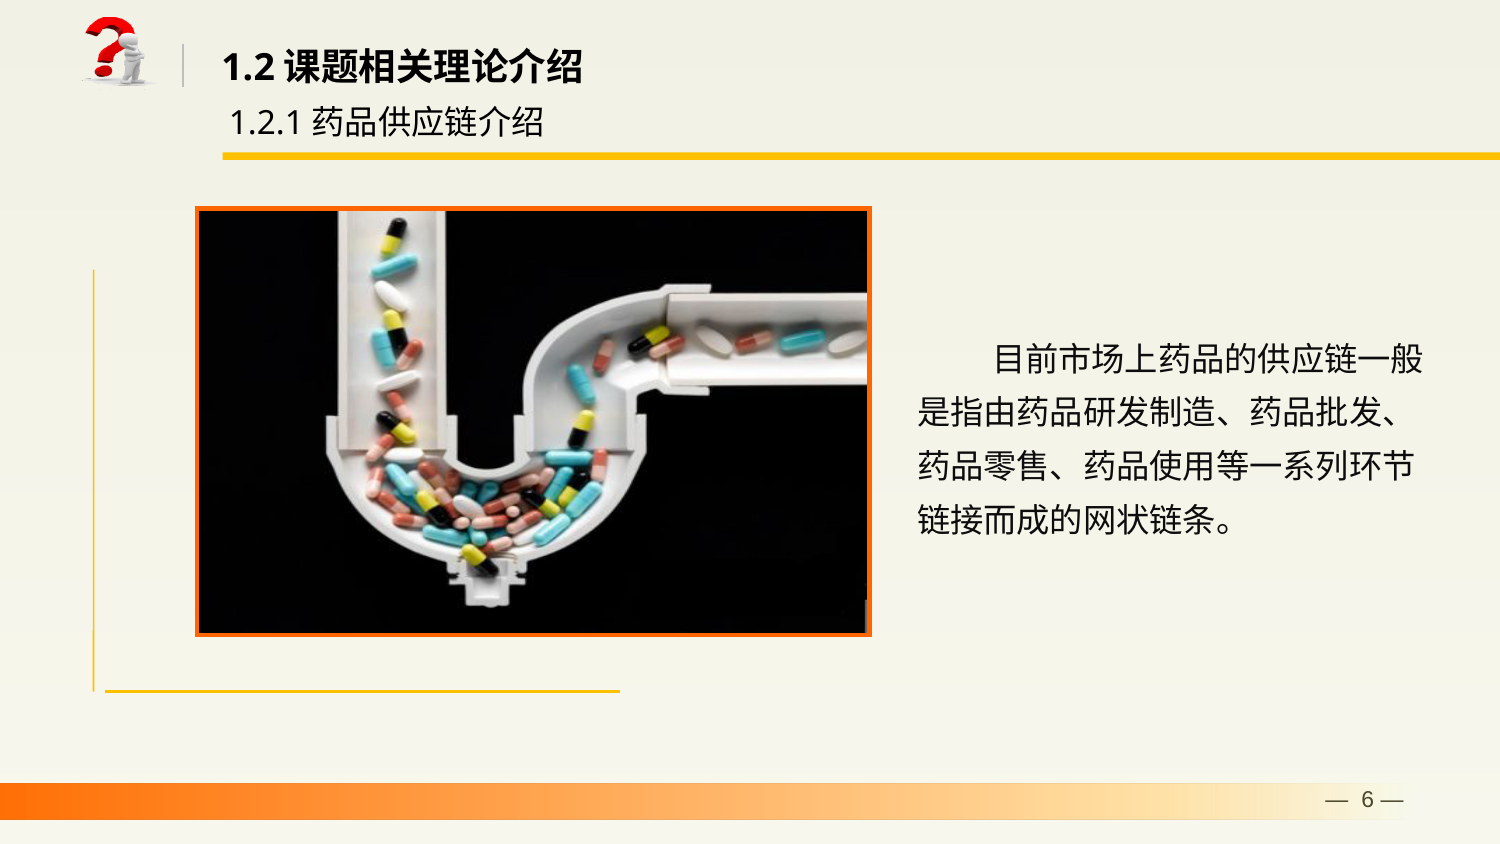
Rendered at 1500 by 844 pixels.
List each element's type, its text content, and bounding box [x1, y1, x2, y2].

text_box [0, 781, 1433, 823]
text_box 1.2.1药品供应链介绍 [187, 93, 586, 149]
text_box 目前市场上药品的供应链一般是指由药品研发制造、药品批发、药品零售、药品使用等一系列环节链接而成的网状链条。 [902, 316, 1464, 547]
text_box [222, 152, 1500, 160]
picture [198, 210, 868, 633]
picture [64, 15, 170, 92]
text_box 1.2课题相关理论介绍 [206, 43, 1296, 92]
